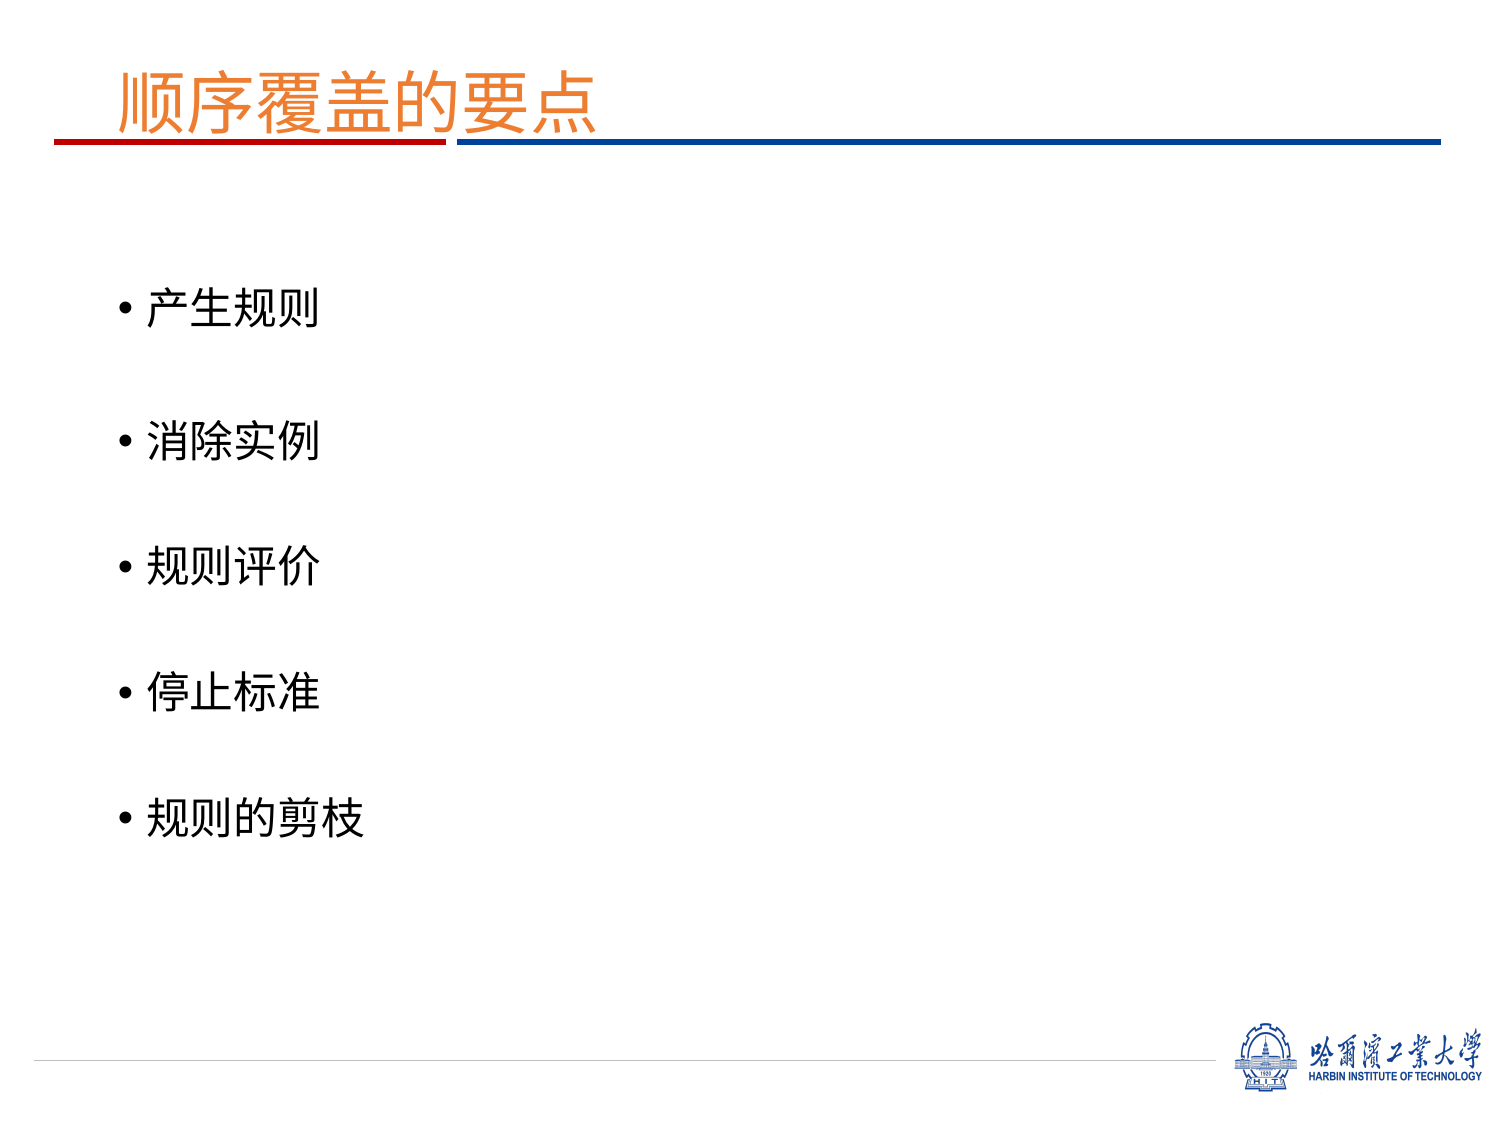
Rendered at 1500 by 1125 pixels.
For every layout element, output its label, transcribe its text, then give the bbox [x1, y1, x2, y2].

picture [1204, 1023, 1482, 1094]
title 顺序覆盖的要点 [103, 0, 1397, 215]
list 产生规则 消除实例 规则评价 停止标准 规则的剪枝 [103, 279, 1397, 1014]
